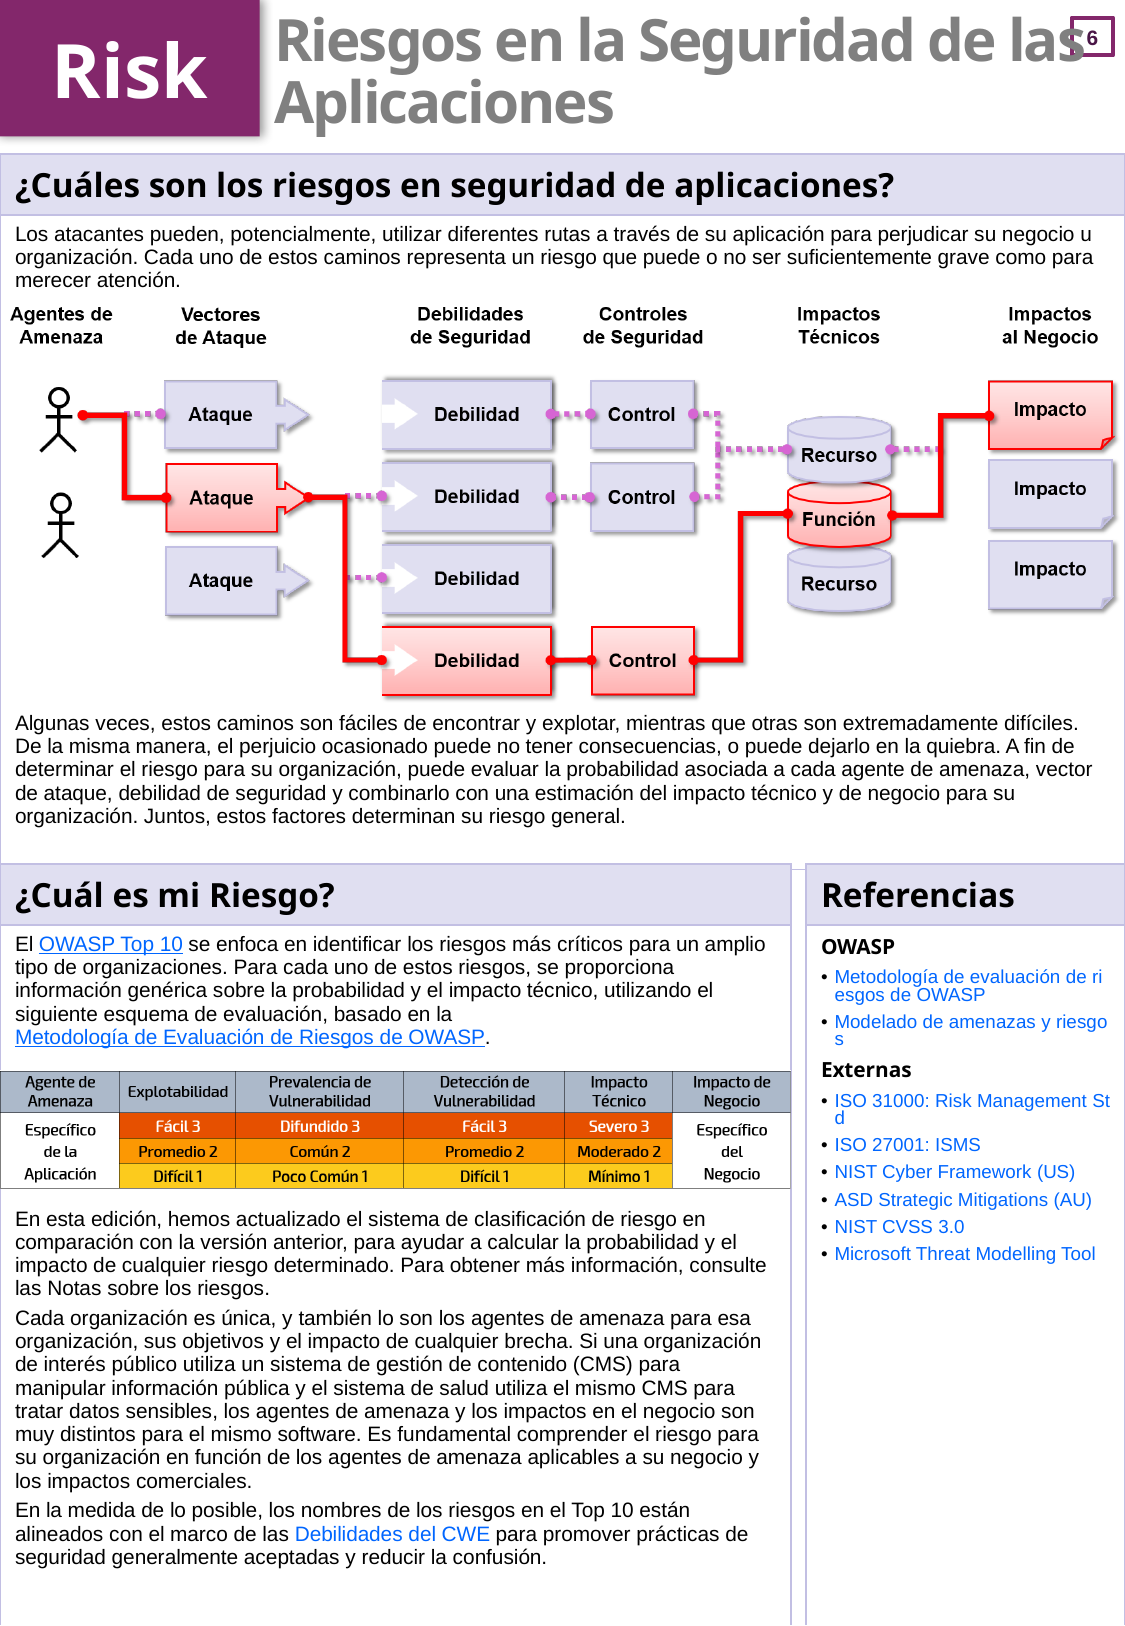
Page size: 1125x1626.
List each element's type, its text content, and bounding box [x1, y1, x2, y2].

table_cell El OWASP Top 10 se enfoca en identificar los riesgos más críticos para un amplio tipo de organizaciones. Para cada uno de estos riesgos, se proporciona información genérica sobre la probabilidad y el impacto técnico, utilizando el siguiente esquema de evaluación, basado en la Metodología de Evaluación de Riesgos de OWASP. En esta edición, hemos actualizado el sistema de clasificación de riesgo en comparación con la versión anterior, para ayudar a calcular la probabilidad y el impacto de cualquier riesgo determinado. Para obtener más información, consulte las Notas sobre los riesgos. Cada organización es única, y también lo son los agentes de amenaza para esa organización, sus objetivos y el impacto de cualquier brecha. Si una organización de interés público utiliza un sistema de gestión de contenido (CMS) para manipular información pública y el sistema de salud utiliza el mismo CMS para tratar datos sensibles, los agentes de amenaza y los impactos en el negocio son muy distintos para el mismo software. Es fundamental comprender el riesgo para su organización en función de los agentes de amenaza aplicables a su negocio y los impactos comerciales. En la medida de lo posible, los nombres de los riesgos en el Top 10 están alineados con el marco de las Debilidades del CWE para promover prácticas de seguridad generalmente aceptadas y reducir la confusión. [1, 926, 790, 1070]
table_cell Los atacantes pueden, potencialmente, utilizar diferentes rutas a través de su aplicación para perjudicar su negocio u organización. Cada uno de estos caminos representa un riesgo que puede o no ser suficientemente grave como para merecer atención. Algunas veces, estos caminos son fáciles de encontrar y explotar, mientras que otras son extremadamente difíciles. De la misma manera, el perjuicio ocasionado puede no tener consecuencias, o puede dejarlo en la quiebra. A fin de determinar el riesgo para su organización, puede evaluar la probabilidad asociada a cada agente de amenaza, vector de ataque, debilidad de seguridad y combinarlo con una estimación del impacto técnico y de negocio para su organización. Juntos, estos factores determinan su riesgo general. [1, 216, 1124, 296]
table_header ¿Cuáles son los riesgos en seguridad de aplicaciones? [1, 155, 1124, 214]
table_cell OWASP Metodología de evaluación de riesgos de OWASP Modelado de amenazas y riesgos Externas ISO 31000: Risk Management Std ISO 27001: ISMS NIST Cyber Framework (US) ASD Strategic Mitigations (AU) NIST CVSS 3.0 Microsoft Threat Modelling Tool [807, 926, 1124, 1625]
table_header Referencias [807, 865, 1124, 924]
table_cell El OWASP Top 10 se enfoca en identificar los riesgos más críticos para un amplio tipo de organizaciones. Para cada uno de estos riesgos, se proporciona información genérica sobre la probabilidad y el impacto técnico, utilizando el siguiente esquema de evaluación, basado en la Metodología de Evaluación de Riesgos de OWASP. En esta edición, hemos actualizado el sistema de clasificación de riesgo en comparación con la versión anterior, para ayudar a calcular la probabilidad y el impacto de cualquier riesgo determinado. Para obtener más información, consulte las Notas sobre los riesgos. Cada organización es única, y también lo son los agentes de amenaza para esa organización, sus objetivos y el impacto de cualquier brecha. Si una organización de interés público utiliza un sistema de gestión de contenido (CMS) para manipular información pública y el sistema de salud utiliza el mismo CMS para tratar datos sensibles, los agentes de amenaza y los impactos en el negocio son muy distintos para el mismo software. Es fundamental comprender el riesgo para su organización en función de los agentes de amenaza aplicables a su negocio y los impactos comerciales. En la medida de lo posible, los nombres de los riesgos en el Top 10 están alineados con el marco de las Debilidades del CWE para promover prácticas de seguridad generalmente aceptadas y reducir la confusión. [1, 1197, 790, 1625]
picture [0, 1070, 791, 1190]
title Riesgos en la Seguridad de las Aplicaciones [259, 12, 1125, 134]
list Risk [0, 0, 261, 138]
table_header ¿Cuál es mi Riesgo? [1, 865, 790, 924]
table_cell Los atacantes pueden, potencialmente, utilizar diferentes rutas a través de su aplicación para perjudicar su negocio u organización. Cada uno de estos caminos representa un riesgo que puede o no ser suficientemente grave como para merecer atención. Algunas veces, estos caminos son fáciles de encontrar y explotar, mientras que otras son extremadamente difíciles. De la misma manera, el perjuicio ocasionado puede no tener consecuencias, o puede dejarlo en la quiebra. A fin de determinar el riesgo para su organización, puede evaluar la probabilidad asociada a cada agente de amenaza, vector de ataque, debilidad de seguridad y combinarlo con una estimación del impacto técnico y de negocio para su organización. Juntos, estos factores determinan su riesgo general. [1, 710, 1124, 869]
picture [0, 296, 1124, 705]
